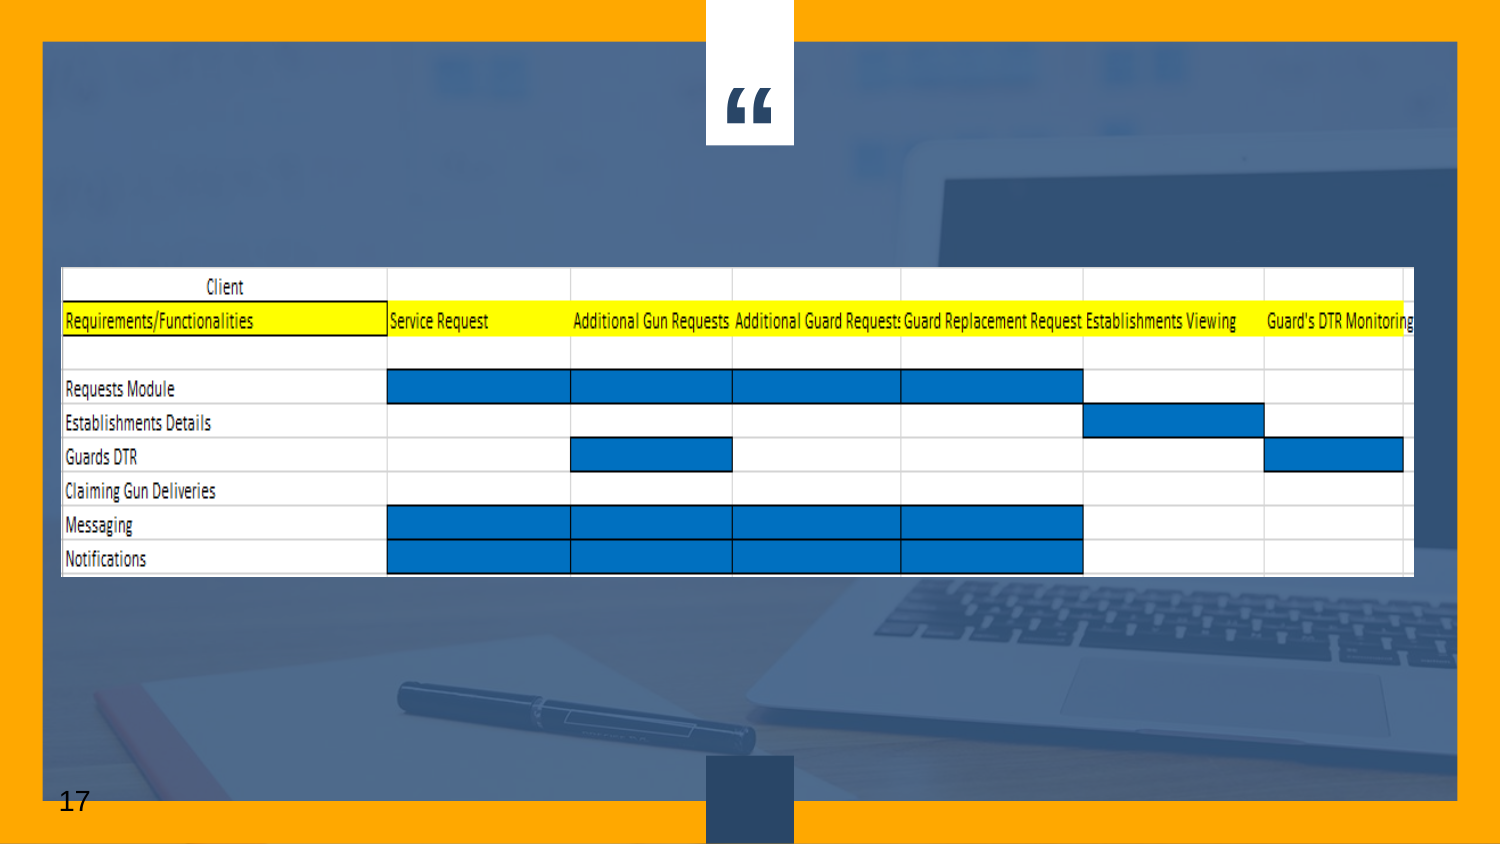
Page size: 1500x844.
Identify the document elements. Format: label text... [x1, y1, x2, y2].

slide_number 17 [43, 755, 1458, 844]
picture [60, 266, 1414, 577]
